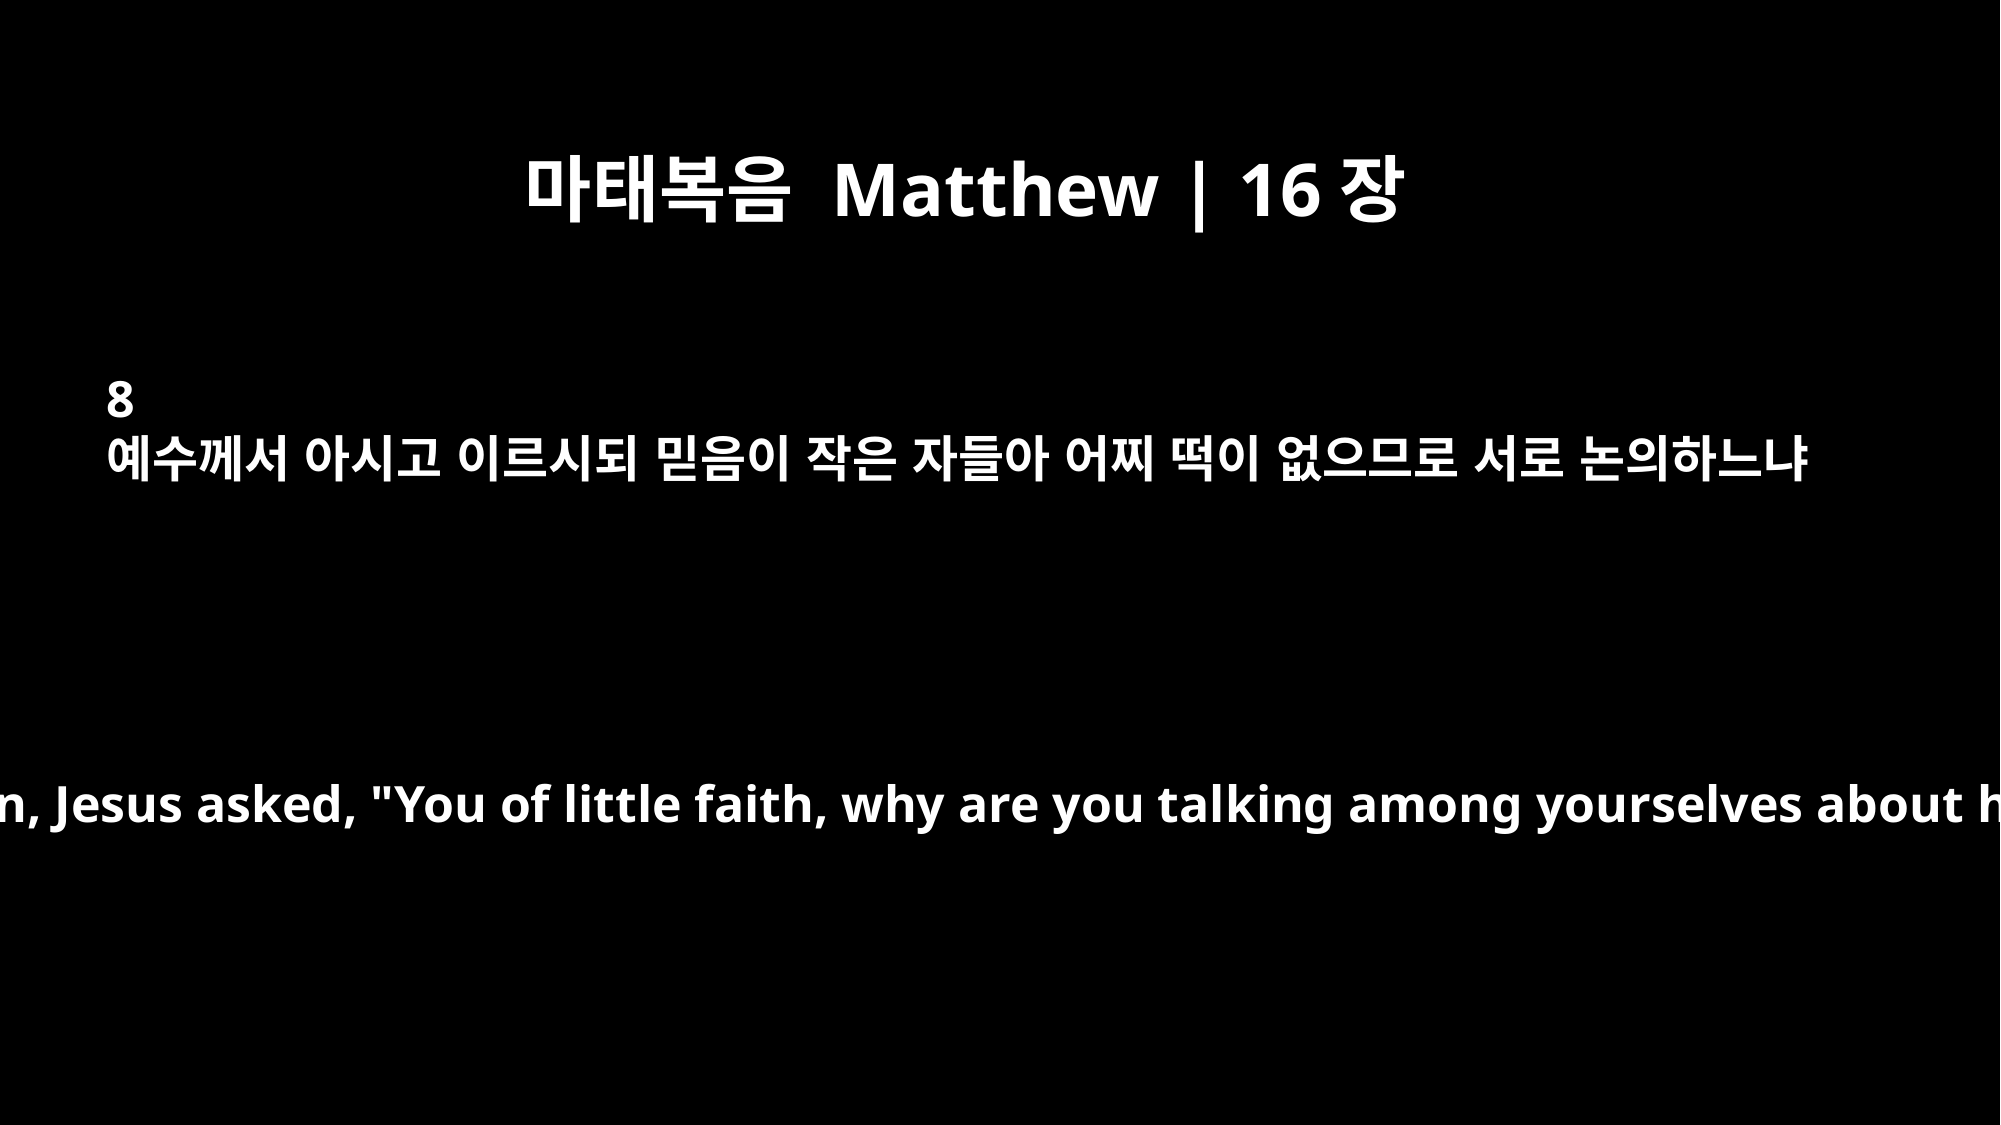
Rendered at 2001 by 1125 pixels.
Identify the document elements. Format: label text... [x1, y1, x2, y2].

text_box 마태복음 Matthew | 16장 [510, 136, 1422, 239]
text_box 8 예수께서 아시고 이르시되 믿음이 작은 자들아 어찌 떡이 없으므로 서로 논의하느냐 [91, 359, 1826, 495]
text_box Aware of their discussion, Jesus asked, "You of little faith, why are you talking among yourselves about having no bread? [0, 764, 2000, 840]
